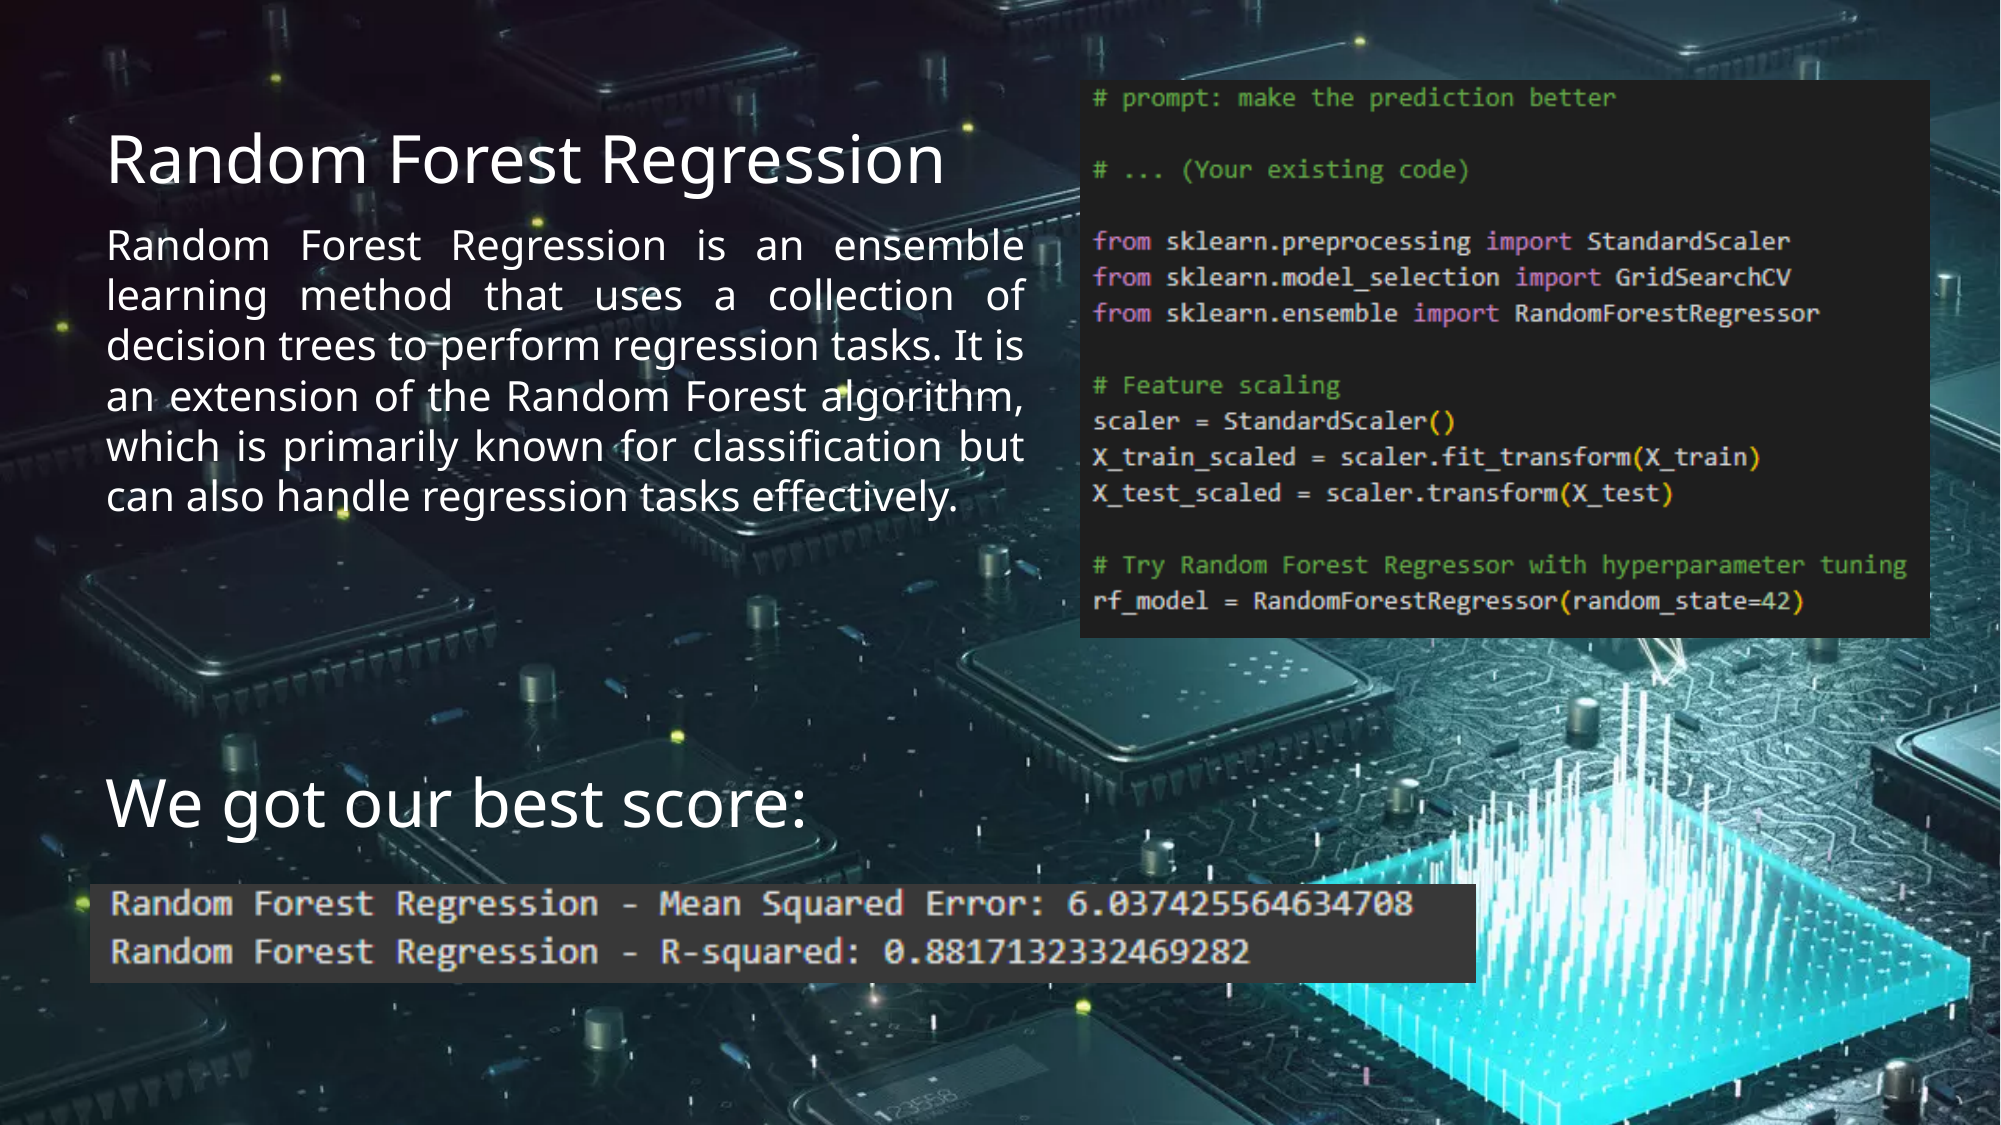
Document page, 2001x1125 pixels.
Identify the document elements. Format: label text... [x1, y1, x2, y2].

picture [0, 0, 2001, 1125]
text_box We got our best score: [90, 762, 1879, 1026]
text_box Random Forest Regression Random Forest Regression is an ensemble learning method that uses a collection of decision trees to perform regression tasks. It is an extension of the Random Forest algorithm, which is primarily known for classification but can also handle regression tasks effectively. [90, 118, 1041, 762]
